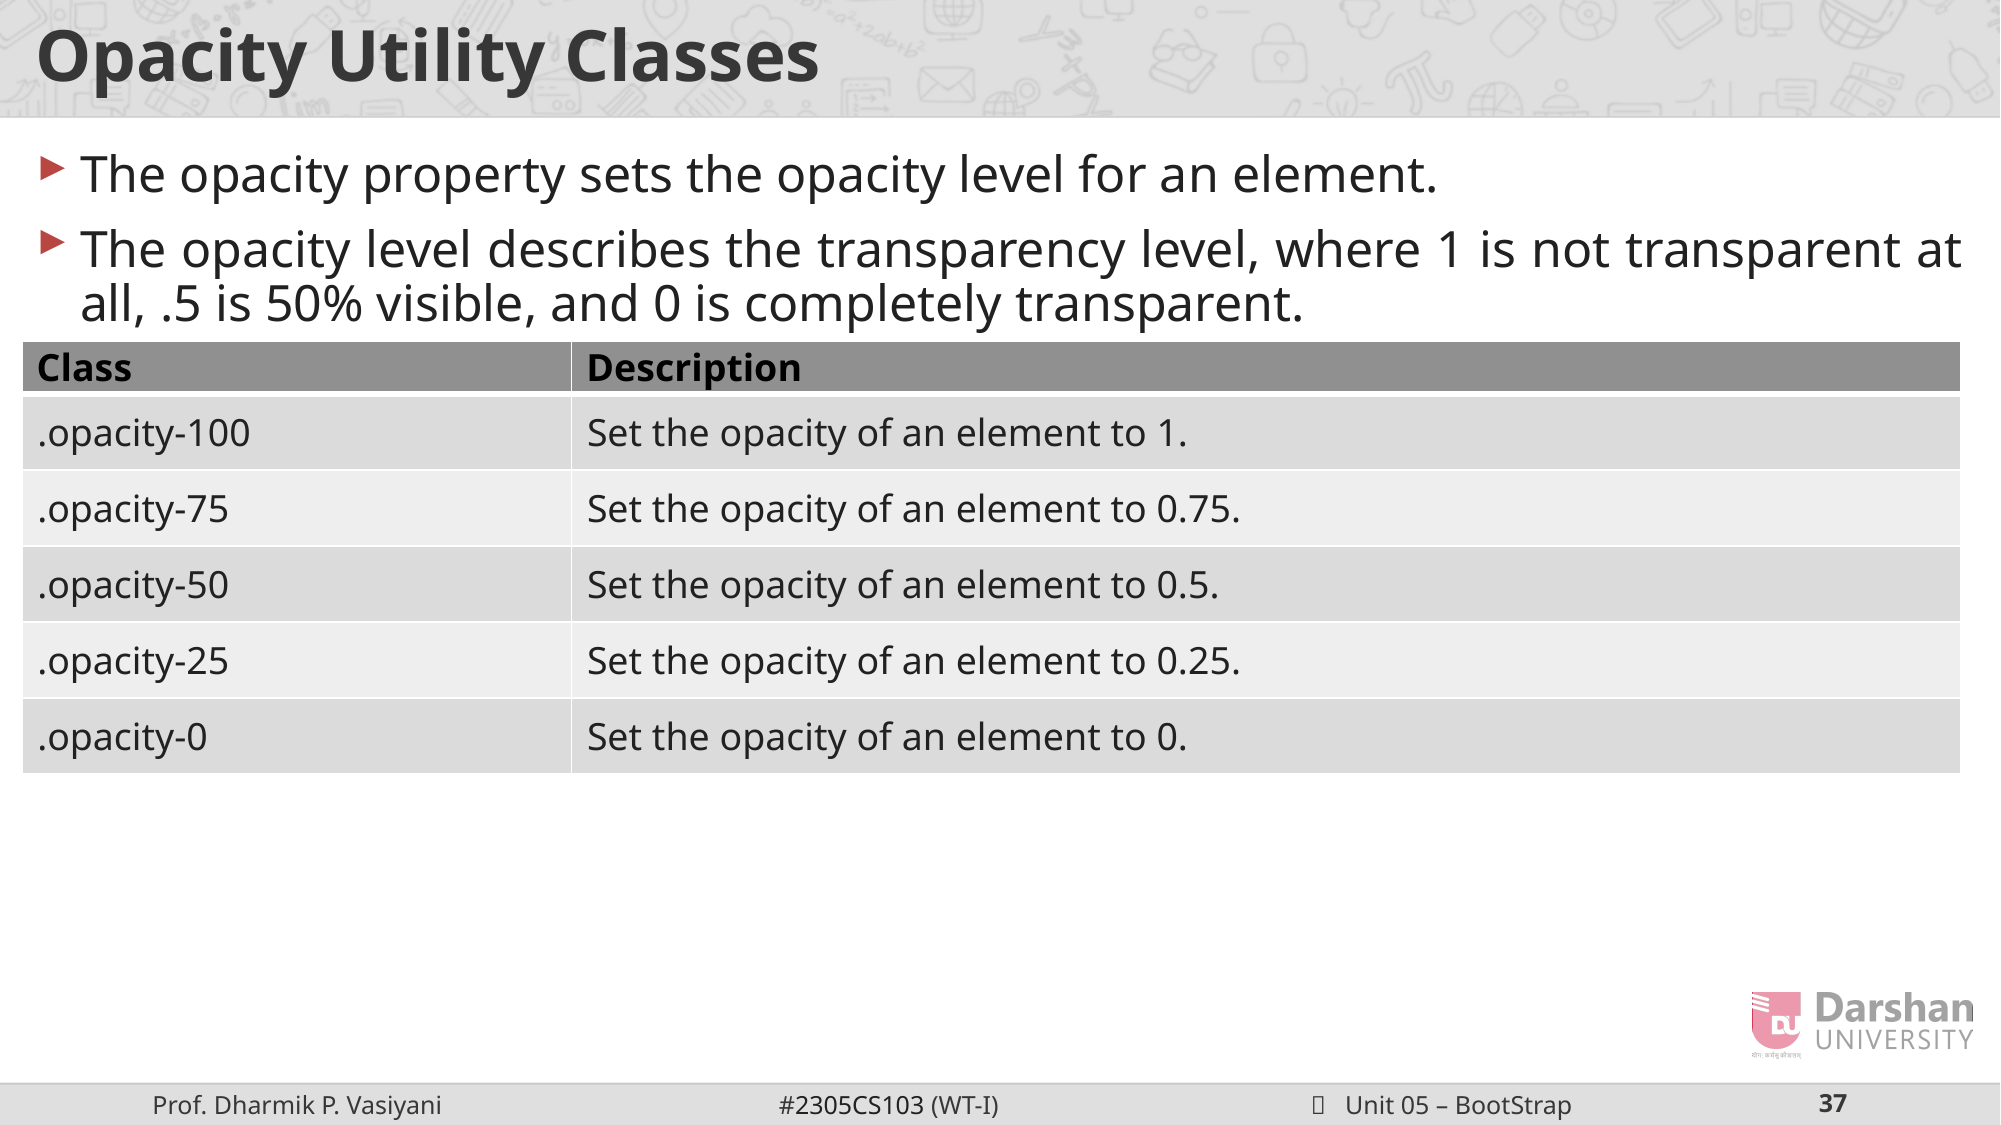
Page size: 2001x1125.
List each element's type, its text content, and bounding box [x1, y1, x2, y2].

title Opacity Utility Classes [0, 0, 2000, 117]
table_header Description [572, 342, 1960, 391]
table_cell .opacity-25 [23, 623, 571, 697]
table_cell .opacity-50 [23, 547, 571, 621]
table_cell .opacity-75 [23, 471, 571, 545]
table_cell Set the opacity of an element to 1. [572, 397, 1960, 469]
table_cell Set the opacity of an element to 0.75. [572, 471, 1960, 545]
table_header Class [23, 342, 571, 391]
table_cell .opacity-0 [23, 699, 571, 773]
table_cell Set the opacity of an element to 0. [572, 699, 1960, 773]
table_cell Set the opacity of an element to 0.5. [572, 547, 1960, 621]
table_cell .opacity-100 [23, 397, 571, 469]
list The opacity property sets the opacity level for an element. The opacity level describes the transparency level, where 1 is not transparent at all, .5 is 50% visible, and 0 is completely transparent. [21, 141, 1979, 1059]
table_cell Set the opacity of an element to 0.25. [572, 623, 1960, 697]
